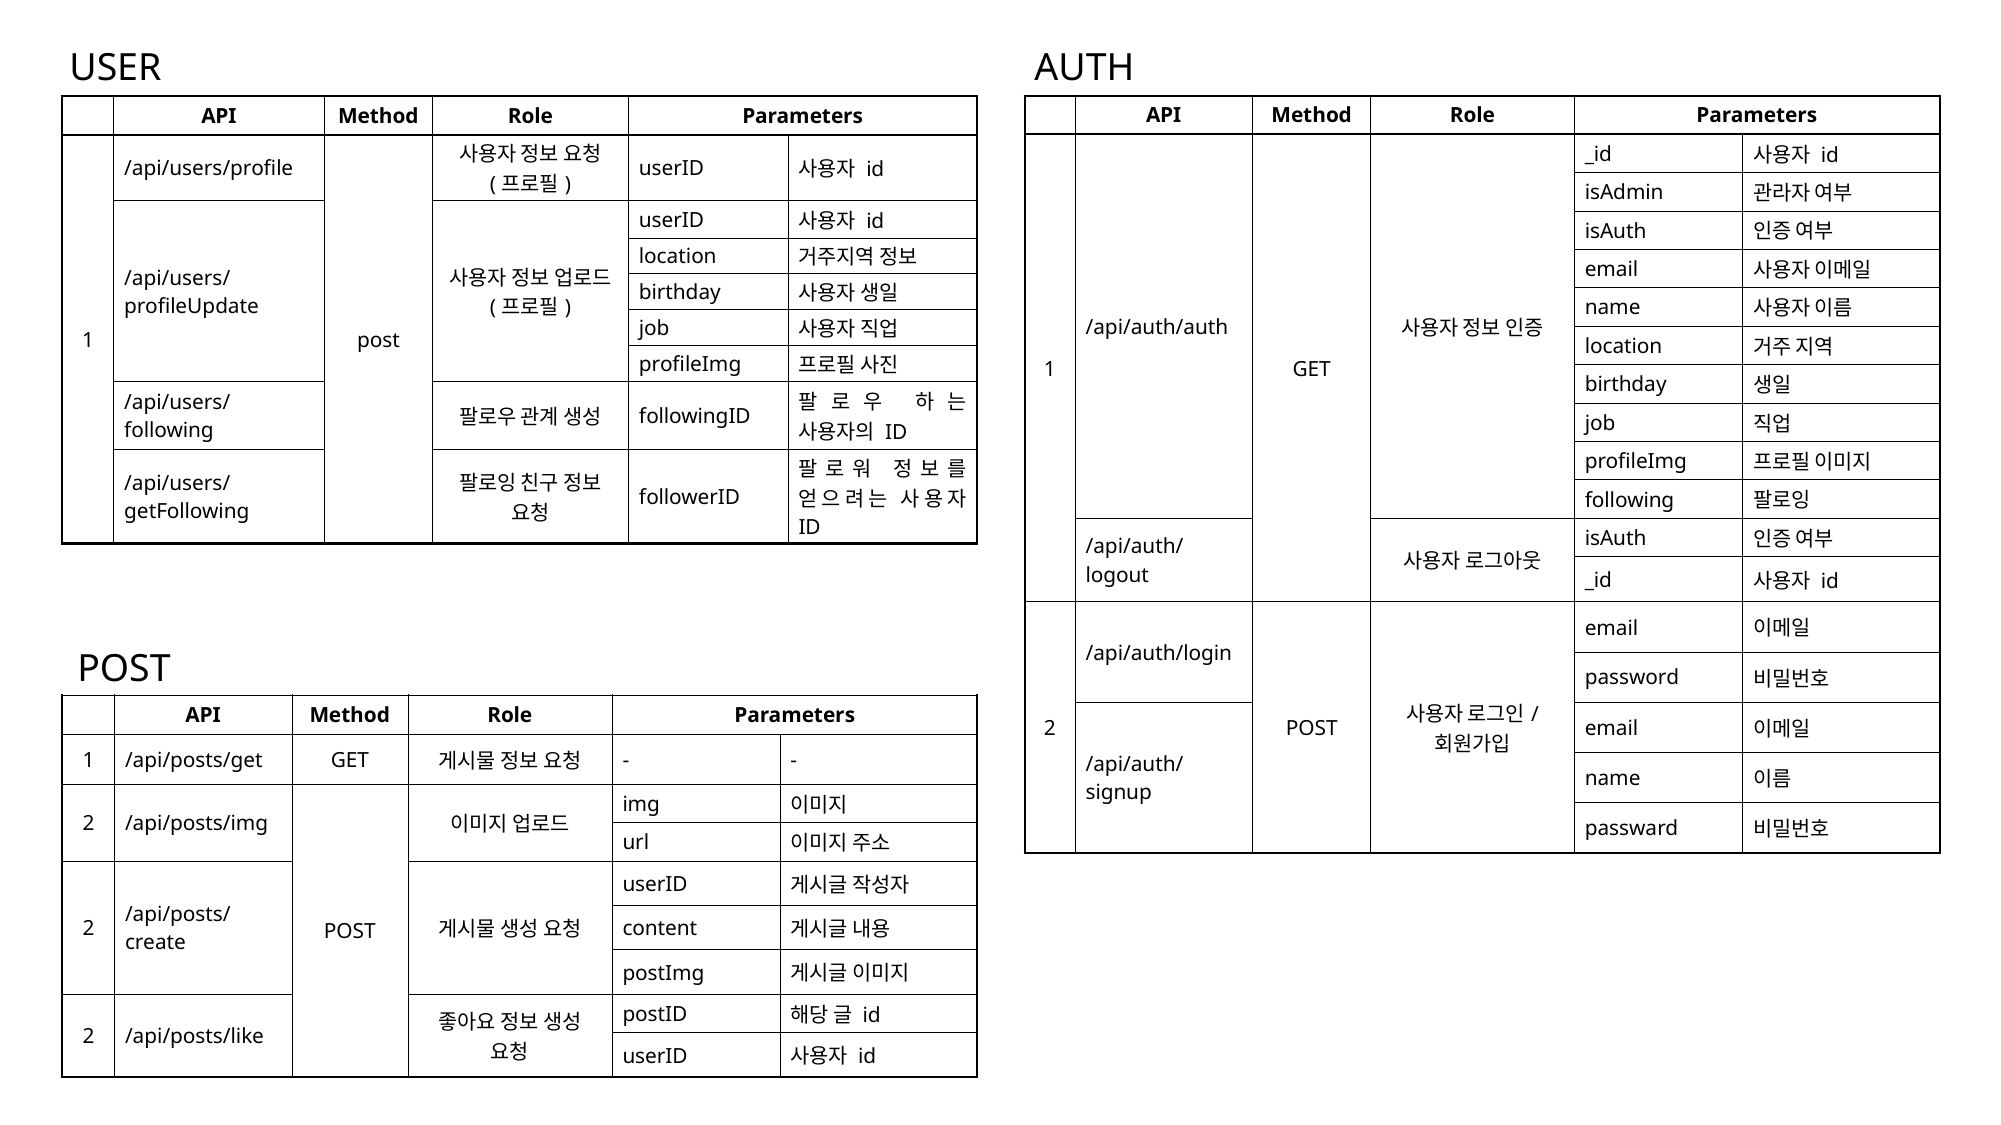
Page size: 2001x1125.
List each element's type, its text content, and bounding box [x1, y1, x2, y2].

table_cell 2 [63, 785, 114, 861]
table_header API [1076, 97, 1252, 133]
table_cell 게시글 이미지 [781, 950, 976, 994]
table_cell 게시글 내용 [781, 906, 976, 949]
table_cell /api/auth/login [1076, 602, 1252, 702]
table_cell 팔로우 관계 생성 [433, 382, 628, 449]
table_cell userID [629, 201, 788, 238]
table_cell /api/auth/auth [1076, 135, 1252, 518]
table_header API [115, 697, 292, 734]
text_box AUTH [1019, 34, 1400, 96]
table_cell passward [1575, 803, 1742, 852]
table_cell isAdmin [1575, 173, 1742, 211]
table_cell GET [293, 735, 408, 784]
table_cell - [613, 735, 780, 784]
table_cell profileImg [1575, 442, 1742, 479]
table_cell _id [1575, 557, 1742, 601]
table_cell 사용자 이메일 [1743, 250, 1939, 287]
table_cell userID [613, 1033, 780, 1076]
table_cell 사용자 로그아웃 [1371, 519, 1574, 601]
table_header Parameters [629, 97, 976, 134]
table_cell content [613, 906, 780, 949]
table_cell 사용자 정보 업로드 (프로필) [433, 201, 628, 381]
table_header Role [409, 696, 612, 734]
table_cell 사용자 정보 요청 (프로필) [433, 136, 628, 200]
table_cell POST [293, 785, 408, 1076]
table_cell 사용자 id [781, 1033, 976, 1076]
table_cell 2 [63, 995, 114, 1076]
table_header API [114, 97, 324, 134]
table_cell birthday [629, 274, 788, 309]
table_cell followingID [629, 382, 788, 449]
table_cell email [1575, 602, 1742, 652]
table_cell 사용자 생일 [789, 274, 976, 309]
table_cell location [1575, 327, 1742, 364]
table_cell - [781, 735, 976, 784]
table_cell 1 [1026, 135, 1075, 601]
table_cell /api/posts/img [115, 785, 292, 861]
table_cell 관라자 여부 [1743, 173, 1939, 211]
table_cell userID [629, 136, 788, 200]
table_cell 비밀번호 [1743, 803, 1939, 852]
table_cell 해당 글 id [781, 995, 976, 1032]
table_cell 사용자 직업 [789, 310, 976, 345]
table_cell 사용자 id [789, 136, 976, 200]
table_cell postImg [613, 950, 780, 994]
table_cell 사용자 id [1743, 557, 1939, 601]
table_cell 사용자 이름 [1743, 288, 1939, 326]
table_header Parameters [1575, 97, 1939, 133]
table_cell 거주지역 정보 [789, 239, 976, 273]
table_cell 이메일 [1743, 602, 1939, 652]
table_cell 팔로우 하는 사용자의 ID [789, 382, 976, 449]
table_header Method [293, 697, 408, 734]
table_header Role [433, 97, 628, 134]
table_cell /api/auth/logout [1076, 519, 1252, 601]
table_cell _id [1575, 135, 1742, 172]
table_cell /api/posts/create [115, 862, 292, 994]
table_cell password [1575, 653, 1742, 702]
table_cell 생일 [1743, 365, 1939, 403]
table_cell /api/posts/like [115, 995, 292, 1076]
table_cell 이미지 [781, 785, 976, 822]
table_cell 1 [63, 735, 114, 784]
table_header Role [1371, 97, 1574, 133]
table_cell /api/posts/get [115, 735, 292, 784]
table_header Parameters [613, 696, 976, 734]
table_cell followerID [629, 450, 788, 542]
table_cell 인증 여부 [1743, 519, 1939, 556]
table_cell 프로필 이미지 [1743, 442, 1939, 479]
table_cell 거주 지역 [1743, 327, 1939, 364]
table_cell 이미지 주소 [781, 823, 976, 861]
table_cell post [325, 136, 432, 542]
table_cell 팔로잉 [1743, 480, 1939, 518]
text_box USER [54, 35, 435, 96]
table_cell 좋아요 정보 생성 요청 [409, 995, 612, 1076]
table_cell 이미지 업로드 [409, 785, 612, 861]
table_cell 1 [63, 136, 113, 542]
table_cell POST [1253, 602, 1370, 852]
table_cell 사용자 id [1743, 135, 1939, 172]
table_cell name [1575, 288, 1742, 326]
text_box POST [62, 636, 442, 697]
table_header [63, 697, 114, 734]
table_cell 프로필 사진 [789, 346, 976, 381]
table_cell following [1575, 480, 1742, 518]
table_cell 팔로잉 친구 정보 요청 [433, 450, 628, 542]
table_cell email [1575, 703, 1742, 752]
table_cell url [613, 823, 780, 861]
table_cell isAuth [1575, 212, 1742, 249]
table_cell 사용자 로그인/ 회원가입 [1371, 602, 1574, 852]
table_cell 게시물 생성 요청 [409, 862, 612, 994]
table_header Method [1253, 97, 1370, 133]
table_cell 게시글 작성자 [781, 862, 976, 905]
table_header [63, 97, 113, 134]
table_cell GET [1253, 135, 1370, 601]
table_cell name [1575, 753, 1742, 802]
table_header Method [325, 97, 432, 134]
table_cell 게시물 정보 요청 [409, 735, 612, 784]
table_cell userID [613, 862, 780, 905]
table_cell 비밀번호 [1743, 653, 1939, 702]
table_cell 사용자 정보 인증 [1371, 135, 1574, 518]
table_cell job [629, 310, 788, 345]
table_cell 인증 여부 [1743, 212, 1939, 249]
table_cell 이메일 [1743, 703, 1939, 752]
table_cell 팔로워 정보를 얻으려는 사용자 ID [789, 450, 976, 542]
table_cell /api/auth/signup [1076, 703, 1252, 852]
table_cell profileImg [629, 346, 788, 381]
table_cell birthday [1575, 365, 1742, 403]
table_cell /api/users/profile [114, 136, 324, 200]
table_cell 2 [1026, 602, 1075, 852]
table_cell email [1575, 250, 1742, 287]
table_cell job [1575, 404, 1742, 441]
table_cell /api/users/following [114, 382, 324, 449]
table_cell isAuth [1575, 519, 1742, 556]
table_cell 2 [63, 862, 114, 994]
table_cell 직업 [1743, 404, 1939, 441]
table_cell /api/users/profileUpdate [114, 201, 324, 381]
table_cell postID [613, 995, 780, 1032]
table_cell img [613, 785, 780, 822]
table_cell 사용자 id [789, 201, 976, 238]
table_cell /api/users/getFollowing [114, 450, 324, 542]
table_header [1026, 97, 1075, 133]
table_cell location [629, 239, 788, 273]
table_cell 이름 [1743, 753, 1939, 802]
